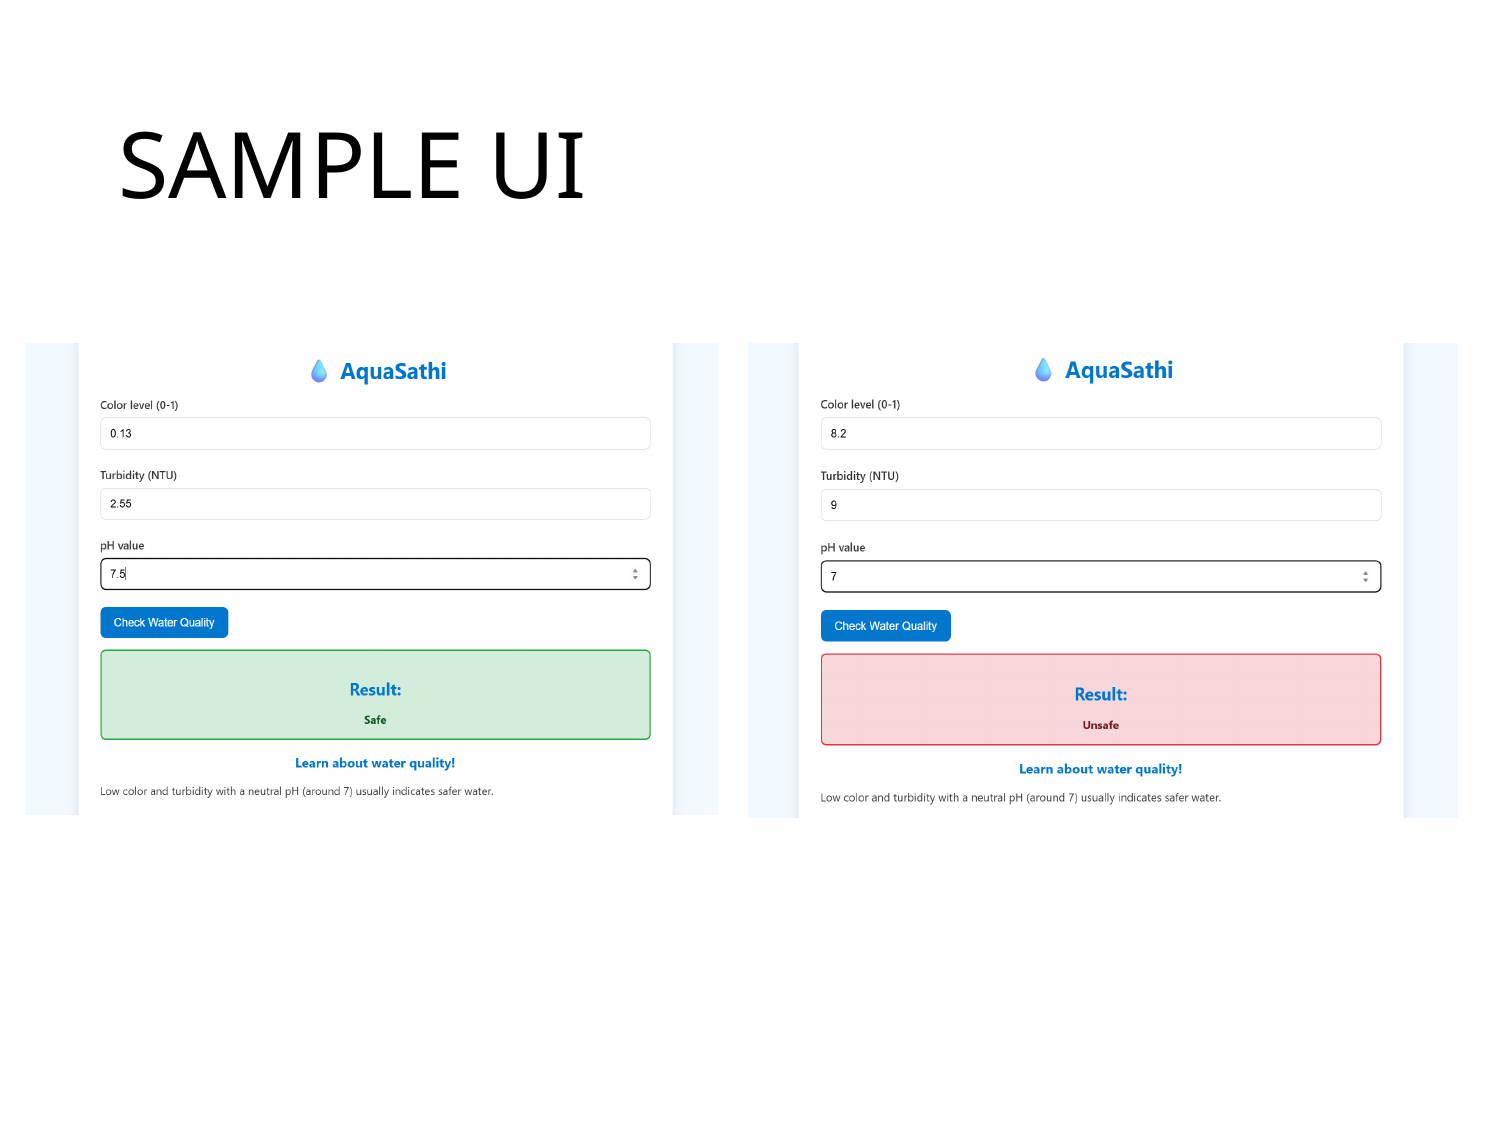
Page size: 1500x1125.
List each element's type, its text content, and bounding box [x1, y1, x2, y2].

picture [748, 343, 1459, 818]
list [25, 343, 719, 815]
title SAMPLE UI [103, 59, 1397, 278]
